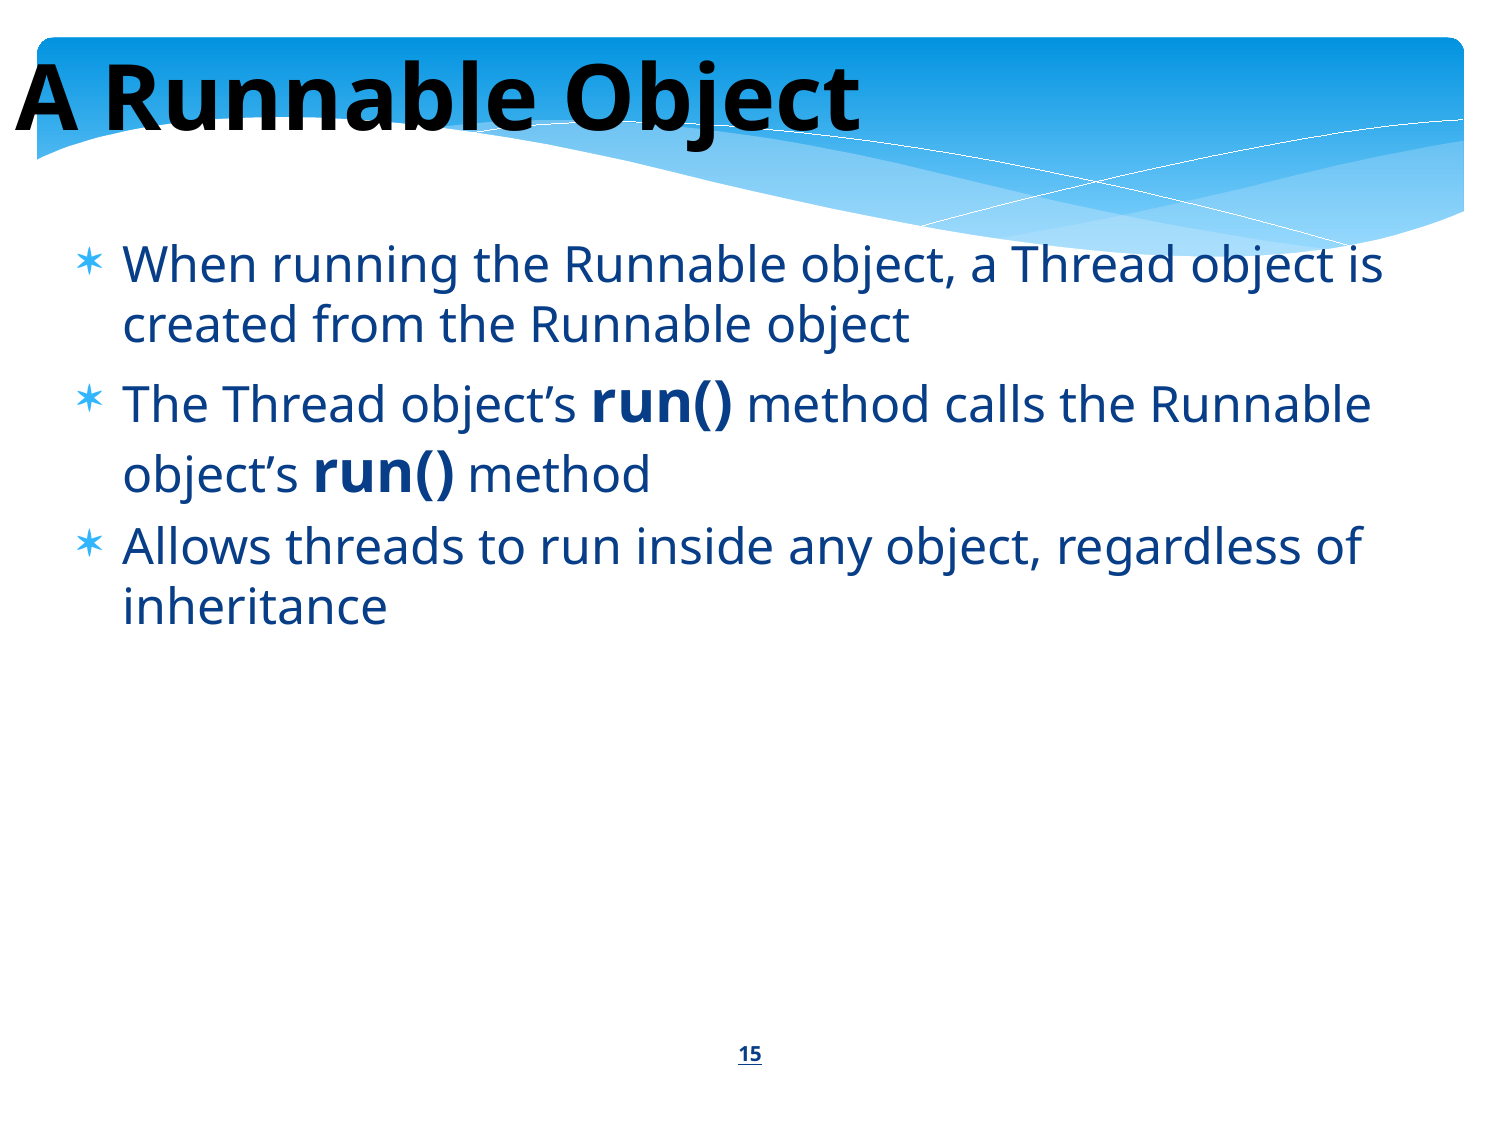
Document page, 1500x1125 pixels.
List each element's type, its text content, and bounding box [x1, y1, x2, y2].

list When running the Runnable object, a Thread object is created from the Runnable object The Thread object’s run() method calls the Runnable object’s run() method Allows threads to run inside any object, regardless of inheritance [62, 224, 1475, 1025]
title A Runnable Object [0, 24, 1188, 163]
slide_number 15 [654, 1025, 846, 1086]
